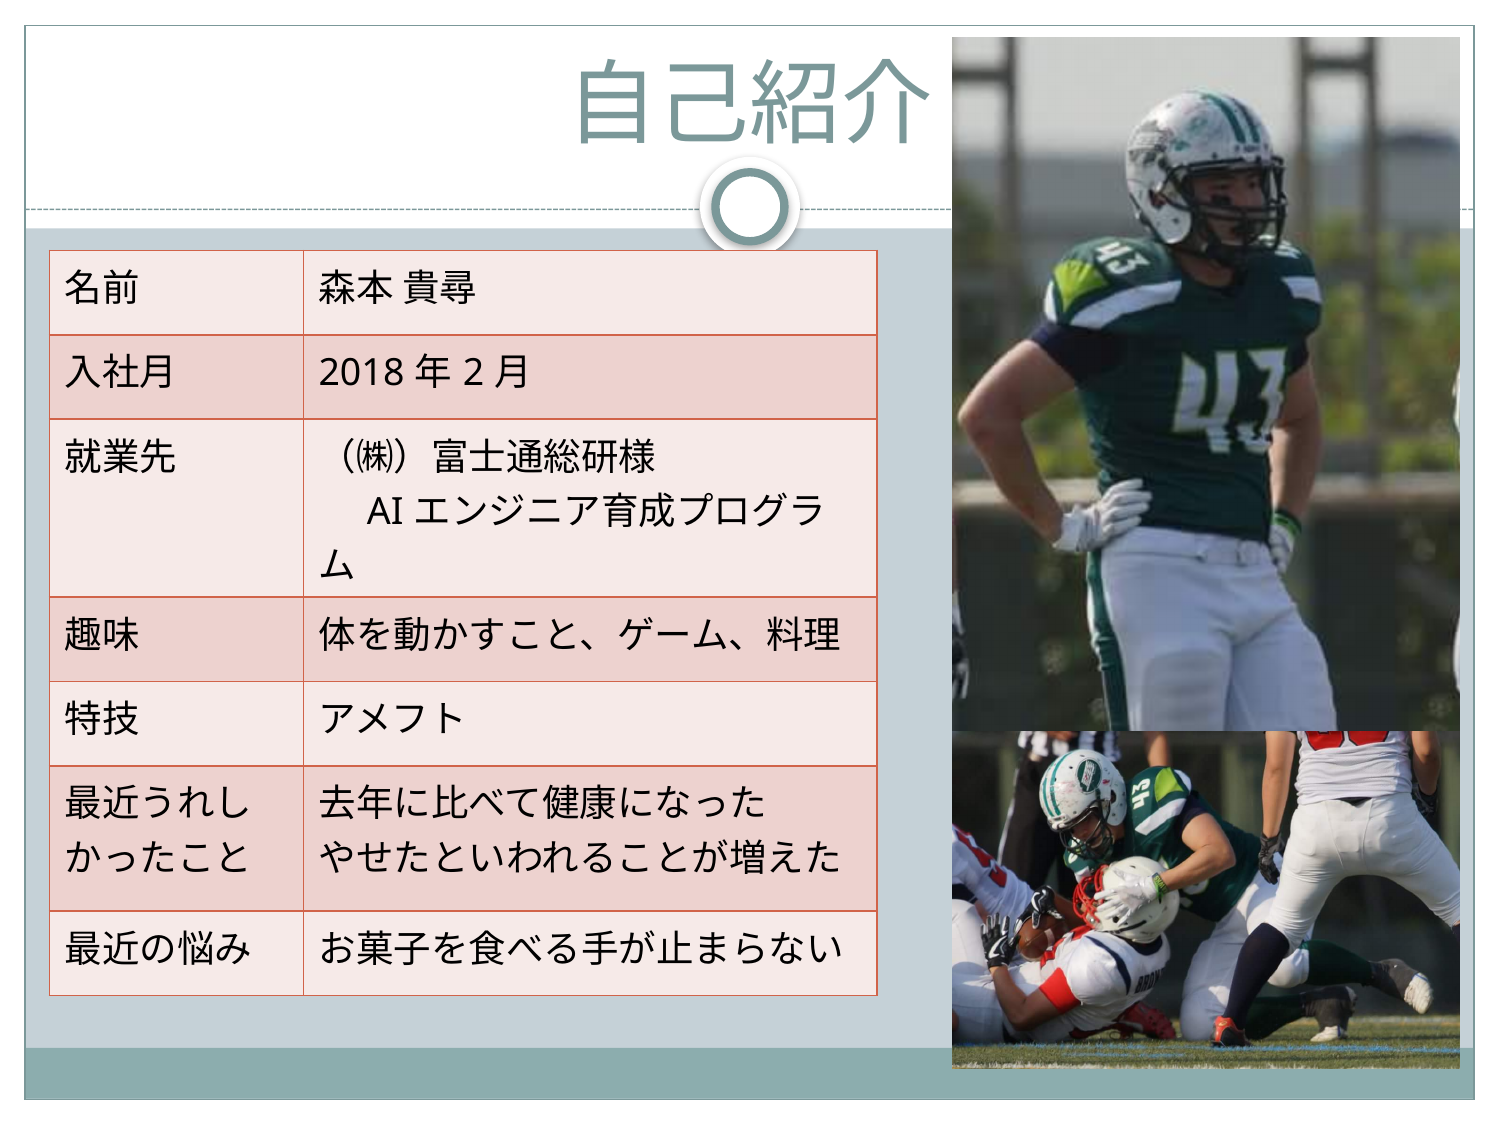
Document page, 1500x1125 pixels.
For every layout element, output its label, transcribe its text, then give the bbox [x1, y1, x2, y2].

table_cell 最近うれしかったこと [50, 767, 303, 910]
table_cell 趣味 [50, 598, 303, 681]
picture [952, 37, 1460, 1070]
table_cell （㈱）富士通総研様 AIエンジニア育成プログラム [304, 420, 876, 596]
table_cell 最近の悩み [50, 912, 303, 995]
table_cell 2018年2月 [304, 336, 876, 418]
table_header 森本 貴尋 [304, 251, 876, 334]
table_cell アメフト [304, 682, 876, 765]
table_cell 去年に比べて健康になった やせたといわれることが増えた [304, 767, 876, 910]
table_cell 入社月 [50, 336, 303, 418]
table_cell 体を動かすこと、ゲーム、料理 [304, 598, 876, 681]
table_cell 就業先 [50, 420, 303, 596]
title 自己紹介 [49, 37, 949, 162]
table_cell お菓子を食べる手が止まらない [304, 912, 876, 995]
table_header 名前 [50, 251, 303, 334]
table_cell 特技 [50, 682, 303, 765]
